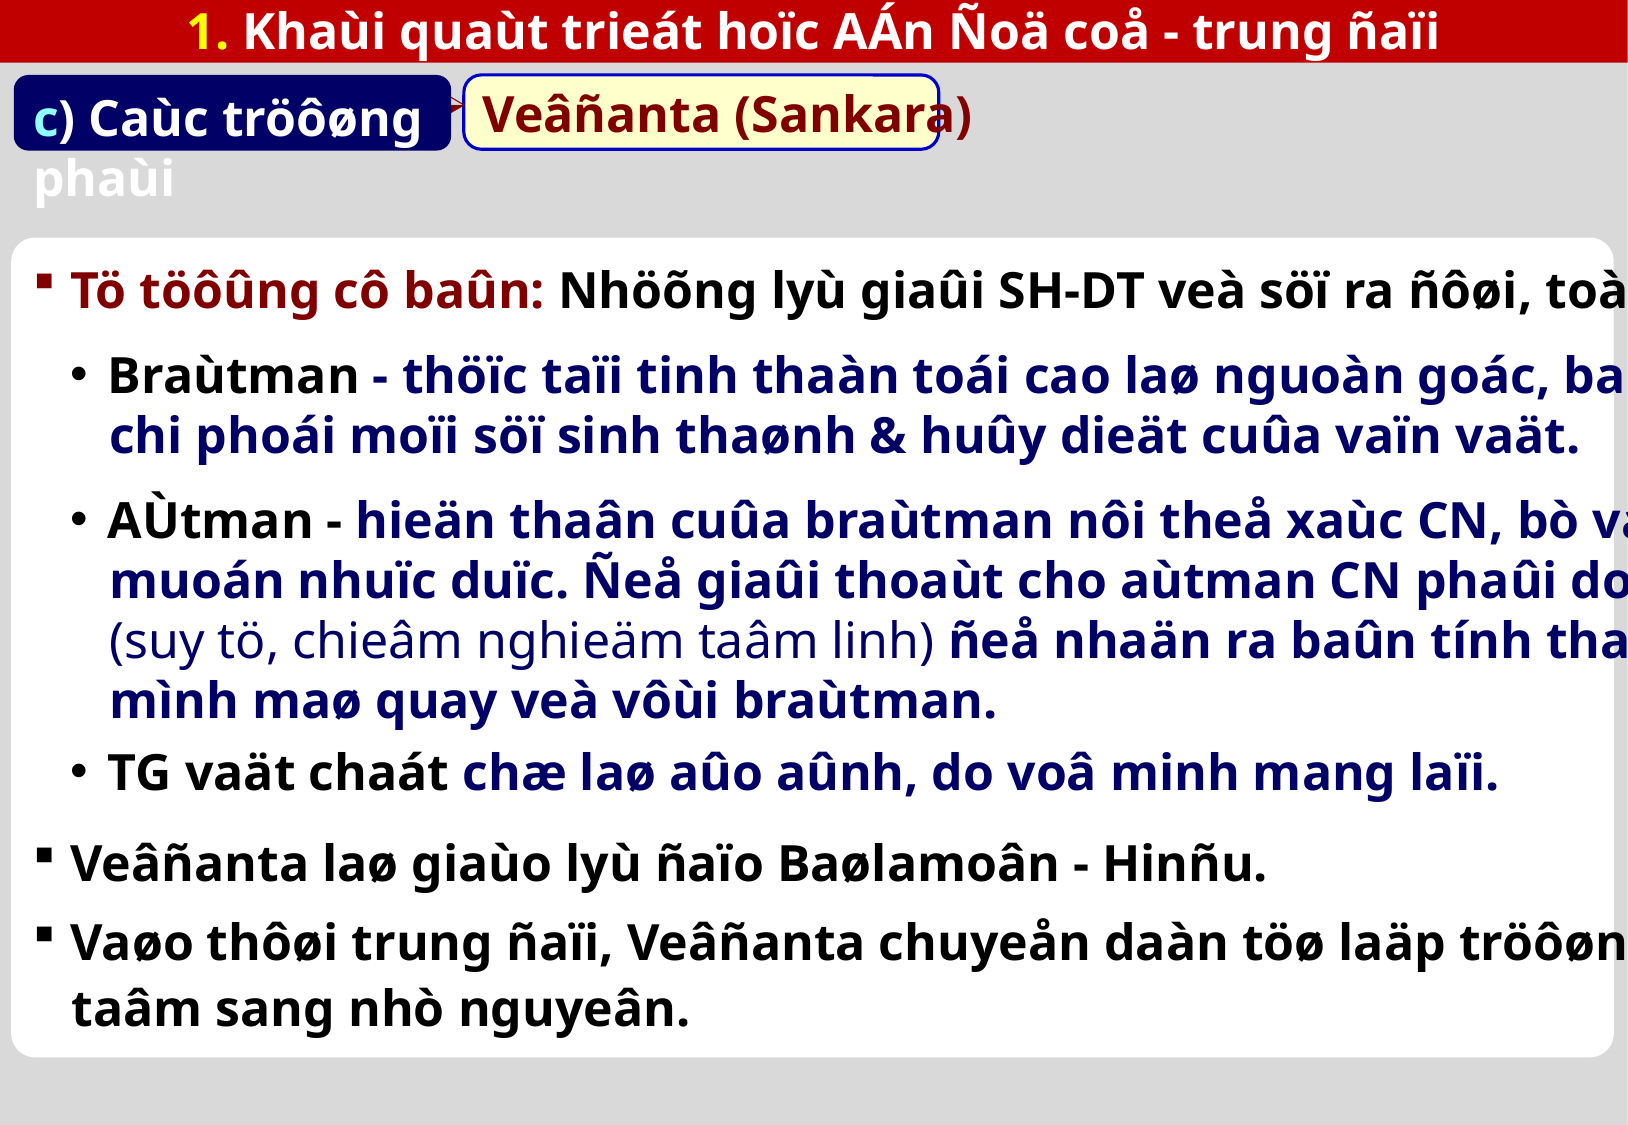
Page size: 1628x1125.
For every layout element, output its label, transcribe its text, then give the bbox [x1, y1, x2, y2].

text_box Veâñanta (Sankara) [463, 74, 939, 150]
text_box c) Caùc tröôøng phaùi [13, 74, 452, 151]
text_box 1. Khaùi quaùt trieát hoïc AÁn Ñoä coå - trung ñaïi [0, 0, 1628, 63]
text_box Tö töôûng cô baûn: Nhöõng lyù giaûi SH-DT veà söï ra ñôøi, toàn taïi cuûa TG Braùtman - thöïc taïi tinh thaàn toái cao laø nguoàn goác, baûn chaát vónh haèng chi phoái moïi söï sinh thaønh & huûy dieät cuûa vaïn vaät. AÙtman - hieän thaân cuûa braùtman nôi theå xaùc CN, bò vaây haõm bôûi söï ham muoán nhuïc duïc. Ñeå giaûi thoaùt cho aùtman CN phaûi doác loøng tu luyeän (suy tö, chieâm nghieäm taâm linh) ñeå nhaän ra baûn tính thaàn thaùnh cuûa mình maø quay veà vôùi braùtman. TG vaät chaát chæ laø aûo aûnh, do voâ minh mang laïi. Veâñanta laø giaùo lyù ñaïo Baølamoân - Hinñu. Vaøo thôøi trung ñaïi, Veâñanta chuyeån daàn töø laäp tröôøng nhaát nguyeân duy taâm sang nhò nguyeân. [11, 237, 1614, 1058]
